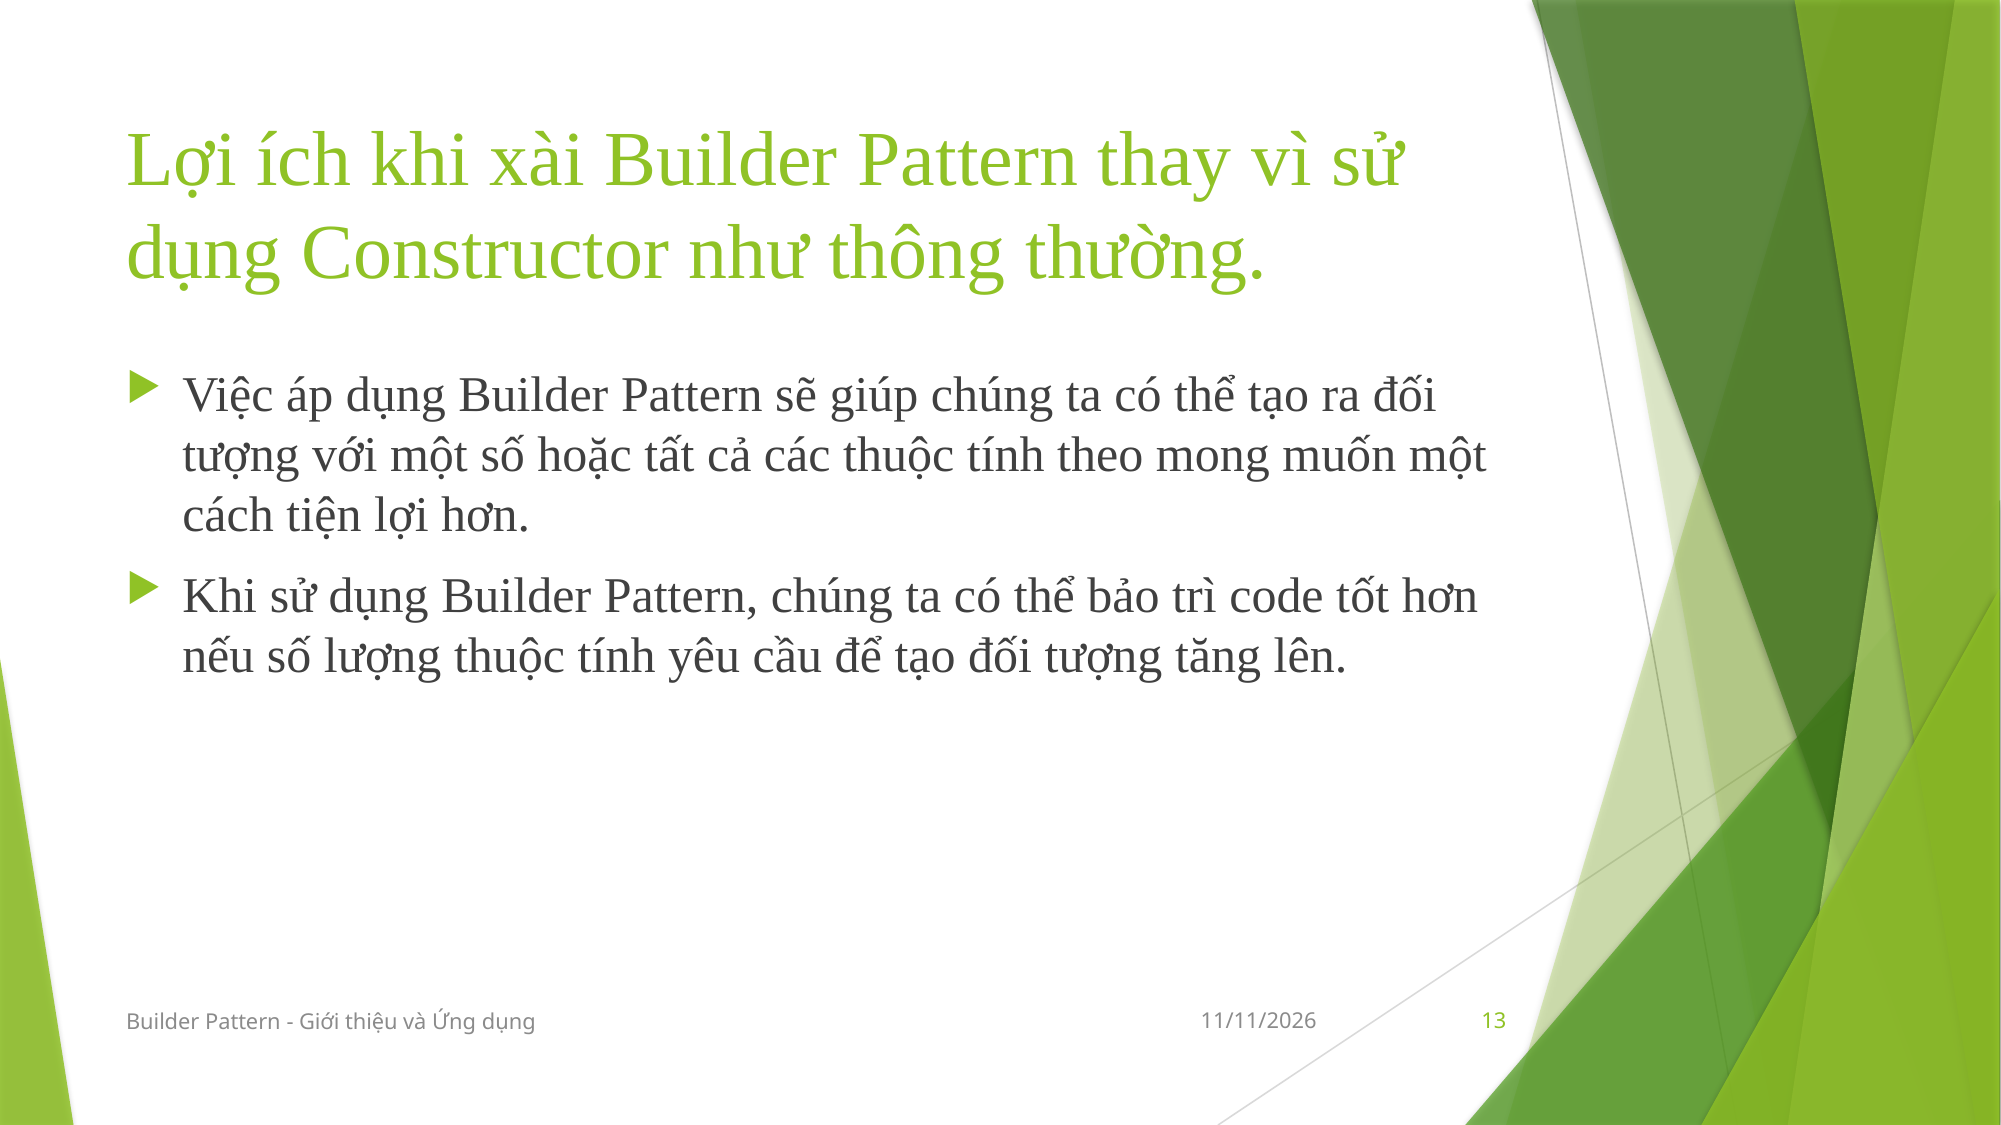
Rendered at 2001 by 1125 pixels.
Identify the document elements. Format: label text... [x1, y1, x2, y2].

slide_number 13 [1409, 991, 1522, 1051]
footer Builder Pattern - Giới thiệu và Ứng dụng [111, 991, 1145, 1051]
title Lợi ích khi xài Builder Pattern thay vì sử dụng Constructor như thông thường. [111, 99, 1522, 354]
list Việc áp dụng Builder Pattern sẽ giúp chúng ta có thể tạo ra đối tượng với một số hoặc tất cả các thuộc tính theo mong muốn một cách tiện lợi hơn. Khi sử dụng Builder Pattern, chúng ta có thể bảo trì code tốt hơn nếu số lượng thuộc tính yêu cầu để tạo đối tượng tăng lên. [111, 354, 1522, 992]
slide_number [1181, 991, 1332, 1051]
